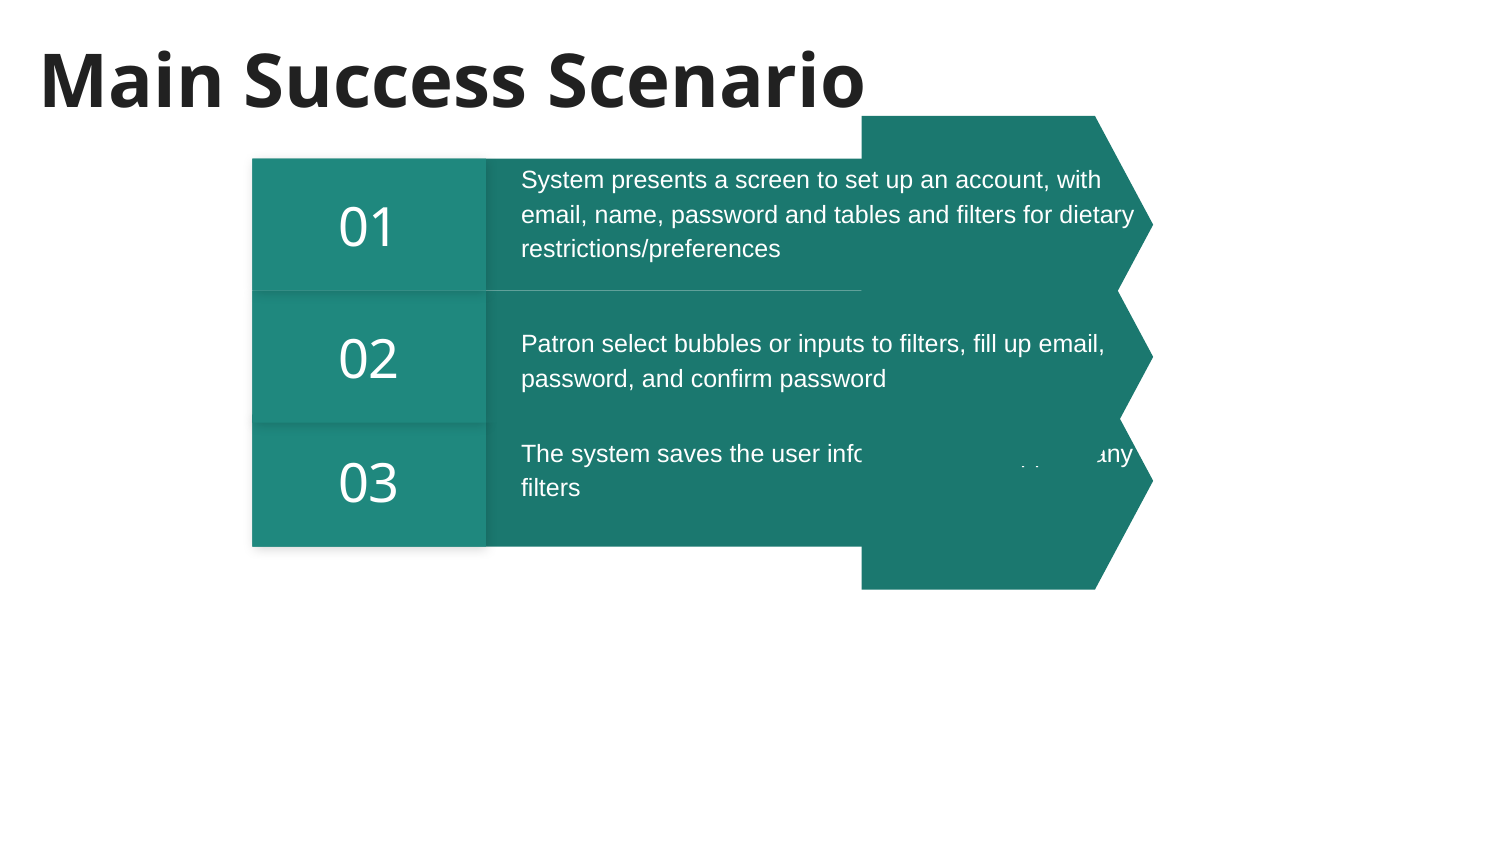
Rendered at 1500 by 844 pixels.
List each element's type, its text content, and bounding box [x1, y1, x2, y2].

title Main Success Scenario [23, 12, 1422, 145]
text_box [252, 430, 1248, 548]
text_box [252, 158, 1248, 291]
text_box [252, 298, 1248, 424]
